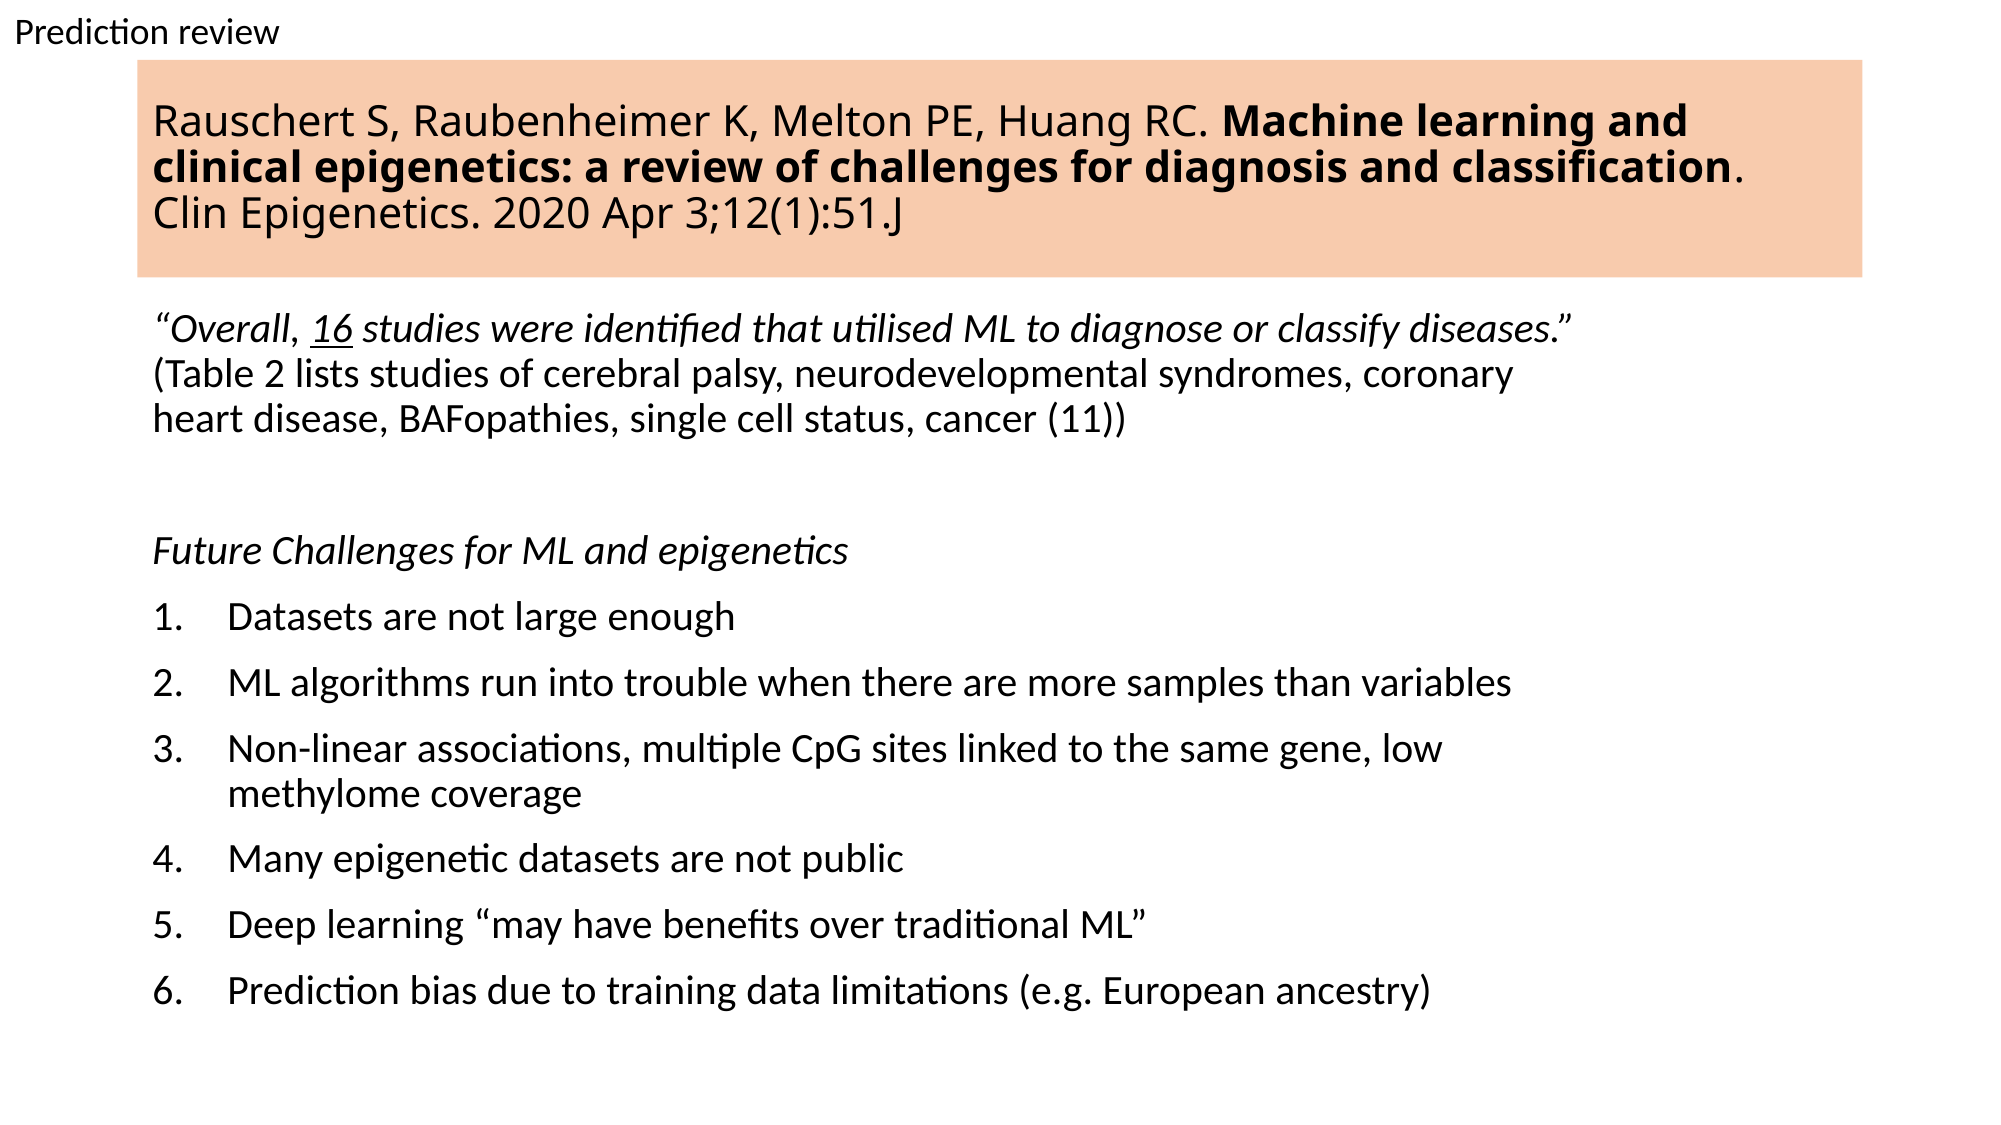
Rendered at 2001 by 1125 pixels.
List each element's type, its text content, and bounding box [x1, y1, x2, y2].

text_box Prediction review [0, 0, 450, 60]
title Rauschert S, Raubenheimer K, Melton PE, Huang RC. Machine learning and clinical epigenetics: a review of challenges for diagnosis and classification. Clin Epigenetics. 2020 Apr 3;12(1):51.J [137, 59, 1863, 278]
list “Overall, 16 studies were identified that utilised ML to diagnose or classify diseases.” (Table 2 lists studies of cerebral palsy, neurodevelopmental syndromes, coronary heart disease, BAFopathies, single cell status, cancer (11)) Future Challenges for ML and epigenetics Datasets are not large enough ML algorithms run into trouble when there are more samples than variables Non-linear associations, multiple CpG sites linked to the same gene, low methylome coverage Many epigenetic datasets are not public Deep learning “may have benefits over traditional ML” Prediction bias due to training data limitations (e.g. European ancestry) [137, 299, 1609, 1014]
